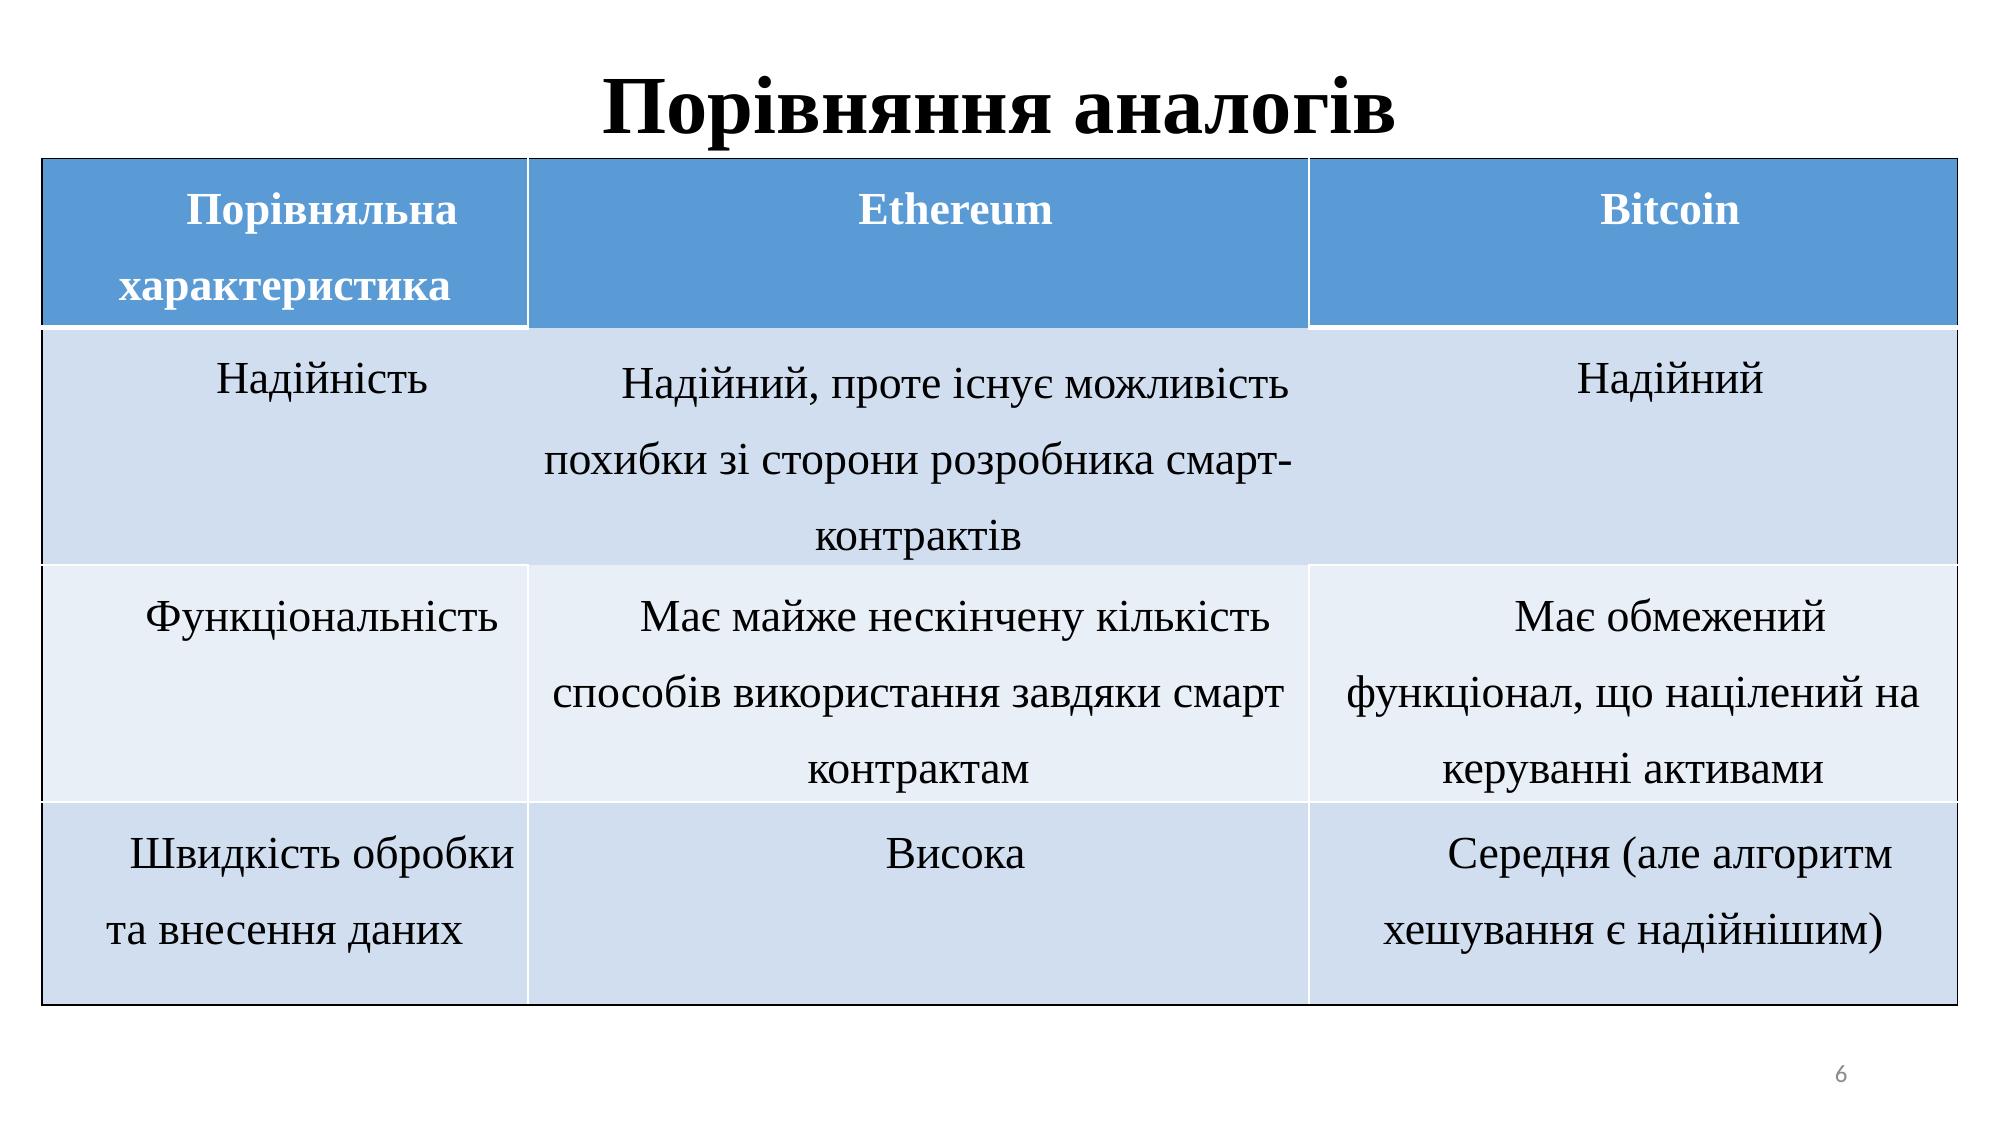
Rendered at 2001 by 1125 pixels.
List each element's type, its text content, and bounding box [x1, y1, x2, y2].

table_cell Висока [529, 803, 1308, 1004]
table_header Bitcoin [1310, 159, 1957, 325]
text_box Порівняння аналогів [104, 54, 1896, 158]
table_cell Швидкість обробки та внесення даних [43, 803, 527, 1004]
table_cell Надійний, проте існує можливість похибки зі сторони розробника смарт-контрактів [528, 328, 1309, 565]
table_cell Функціональність [43, 566, 527, 801]
table_cell Має обмежений функціонал, що націлений на керуванні активами [1310, 566, 1957, 801]
table_header Порівняльна характеристика [43, 159, 527, 325]
table_header Ethereum [529, 159, 1308, 328]
slide_number 6 [1412, 1042, 1863, 1103]
table_cell Середня (але алгоритм хешування є надійнішим) [1310, 803, 1957, 1004]
table_cell Надійний [1309, 330, 1957, 564]
table_cell Має майже нескінчену кількість способів використання завдяки смарт контрактам [529, 565, 1308, 801]
table_cell Надійність [43, 330, 528, 564]
